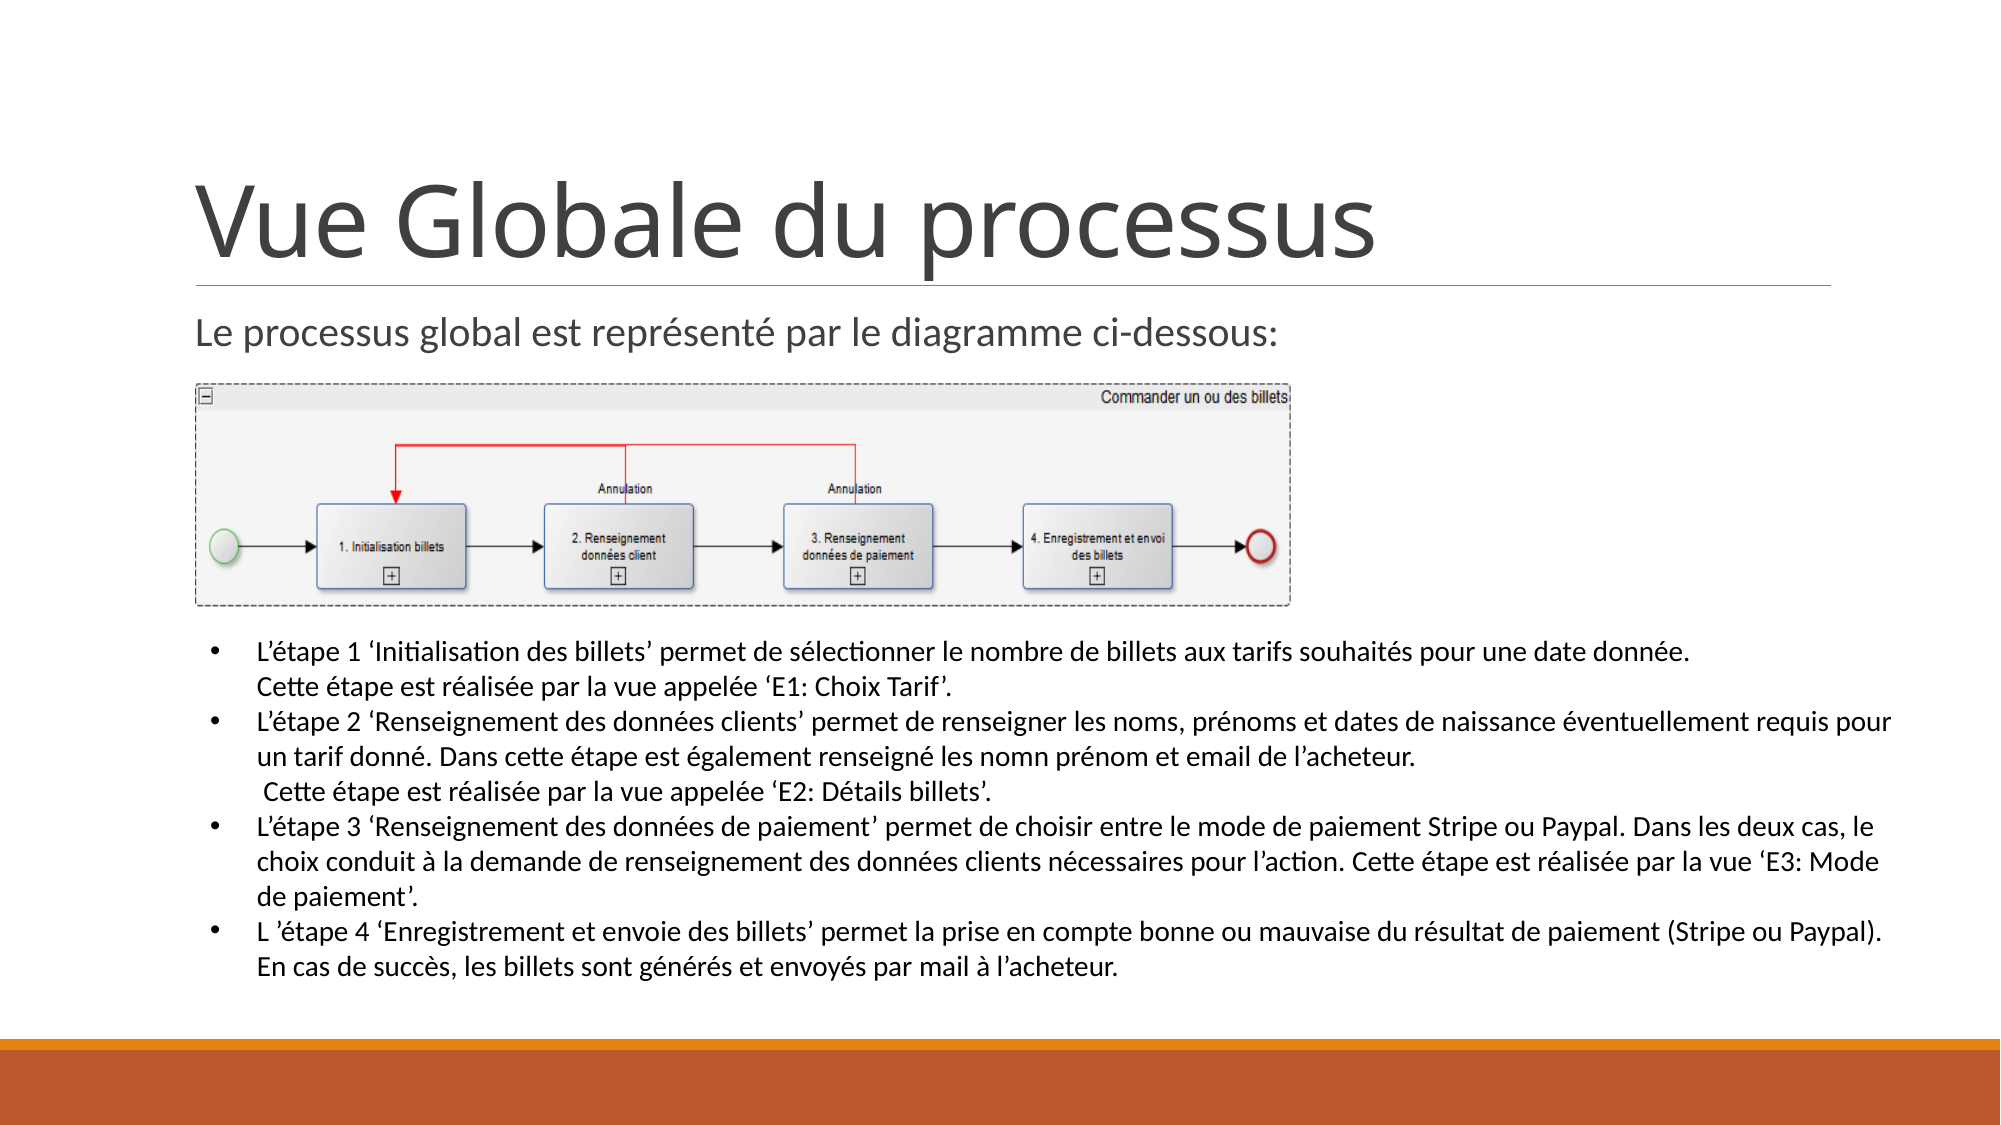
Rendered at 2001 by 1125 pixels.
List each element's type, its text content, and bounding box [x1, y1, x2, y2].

list Le processus global est représenté par le diagramme ci-dessous: [180, 302, 1830, 963]
picture [194, 381, 1293, 609]
title Vue Globale du processus [180, 47, 1830, 285]
text_box L’étape 1 ‘Initialisation des billets’ permet de sélectionner le nombre de billets aux tarifs souhaités pour une date donnée. Cette étape est réalisée par la vue appelée ‘E1: Choix Tarif’. L’étape 2 ‘Renseignement des données clients’ permet de renseigner les noms, prénoms et dates de naissance éventuellement requis pour un tarif donné. Dans cette étape est également renseigné les nomn prénom et email de l’acheteur. Cette étape est réalisée par la vue appelée ‘E2: Détails billets’. L’étape 3 ‘Renseignement des données de paiement’ permet de choisir entre le mode de paiement Stripe ou Paypal. Dans les deux cas, le choix conduit à la demande de renseignement des données clients nécessaires pour l’action. Cette étape est réalisée par la vue ‘E3: Mode de paiement’. L ’étape 4 ‘Enregistrement et envoie des billets’ permet la prise en compte bonne ou mauvaise du résultat de paiement (Stripe ou Paypal). En cas de succès, les billets sont générés et envoyés par mail à l’acheteur. [195, 625, 1915, 1004]
